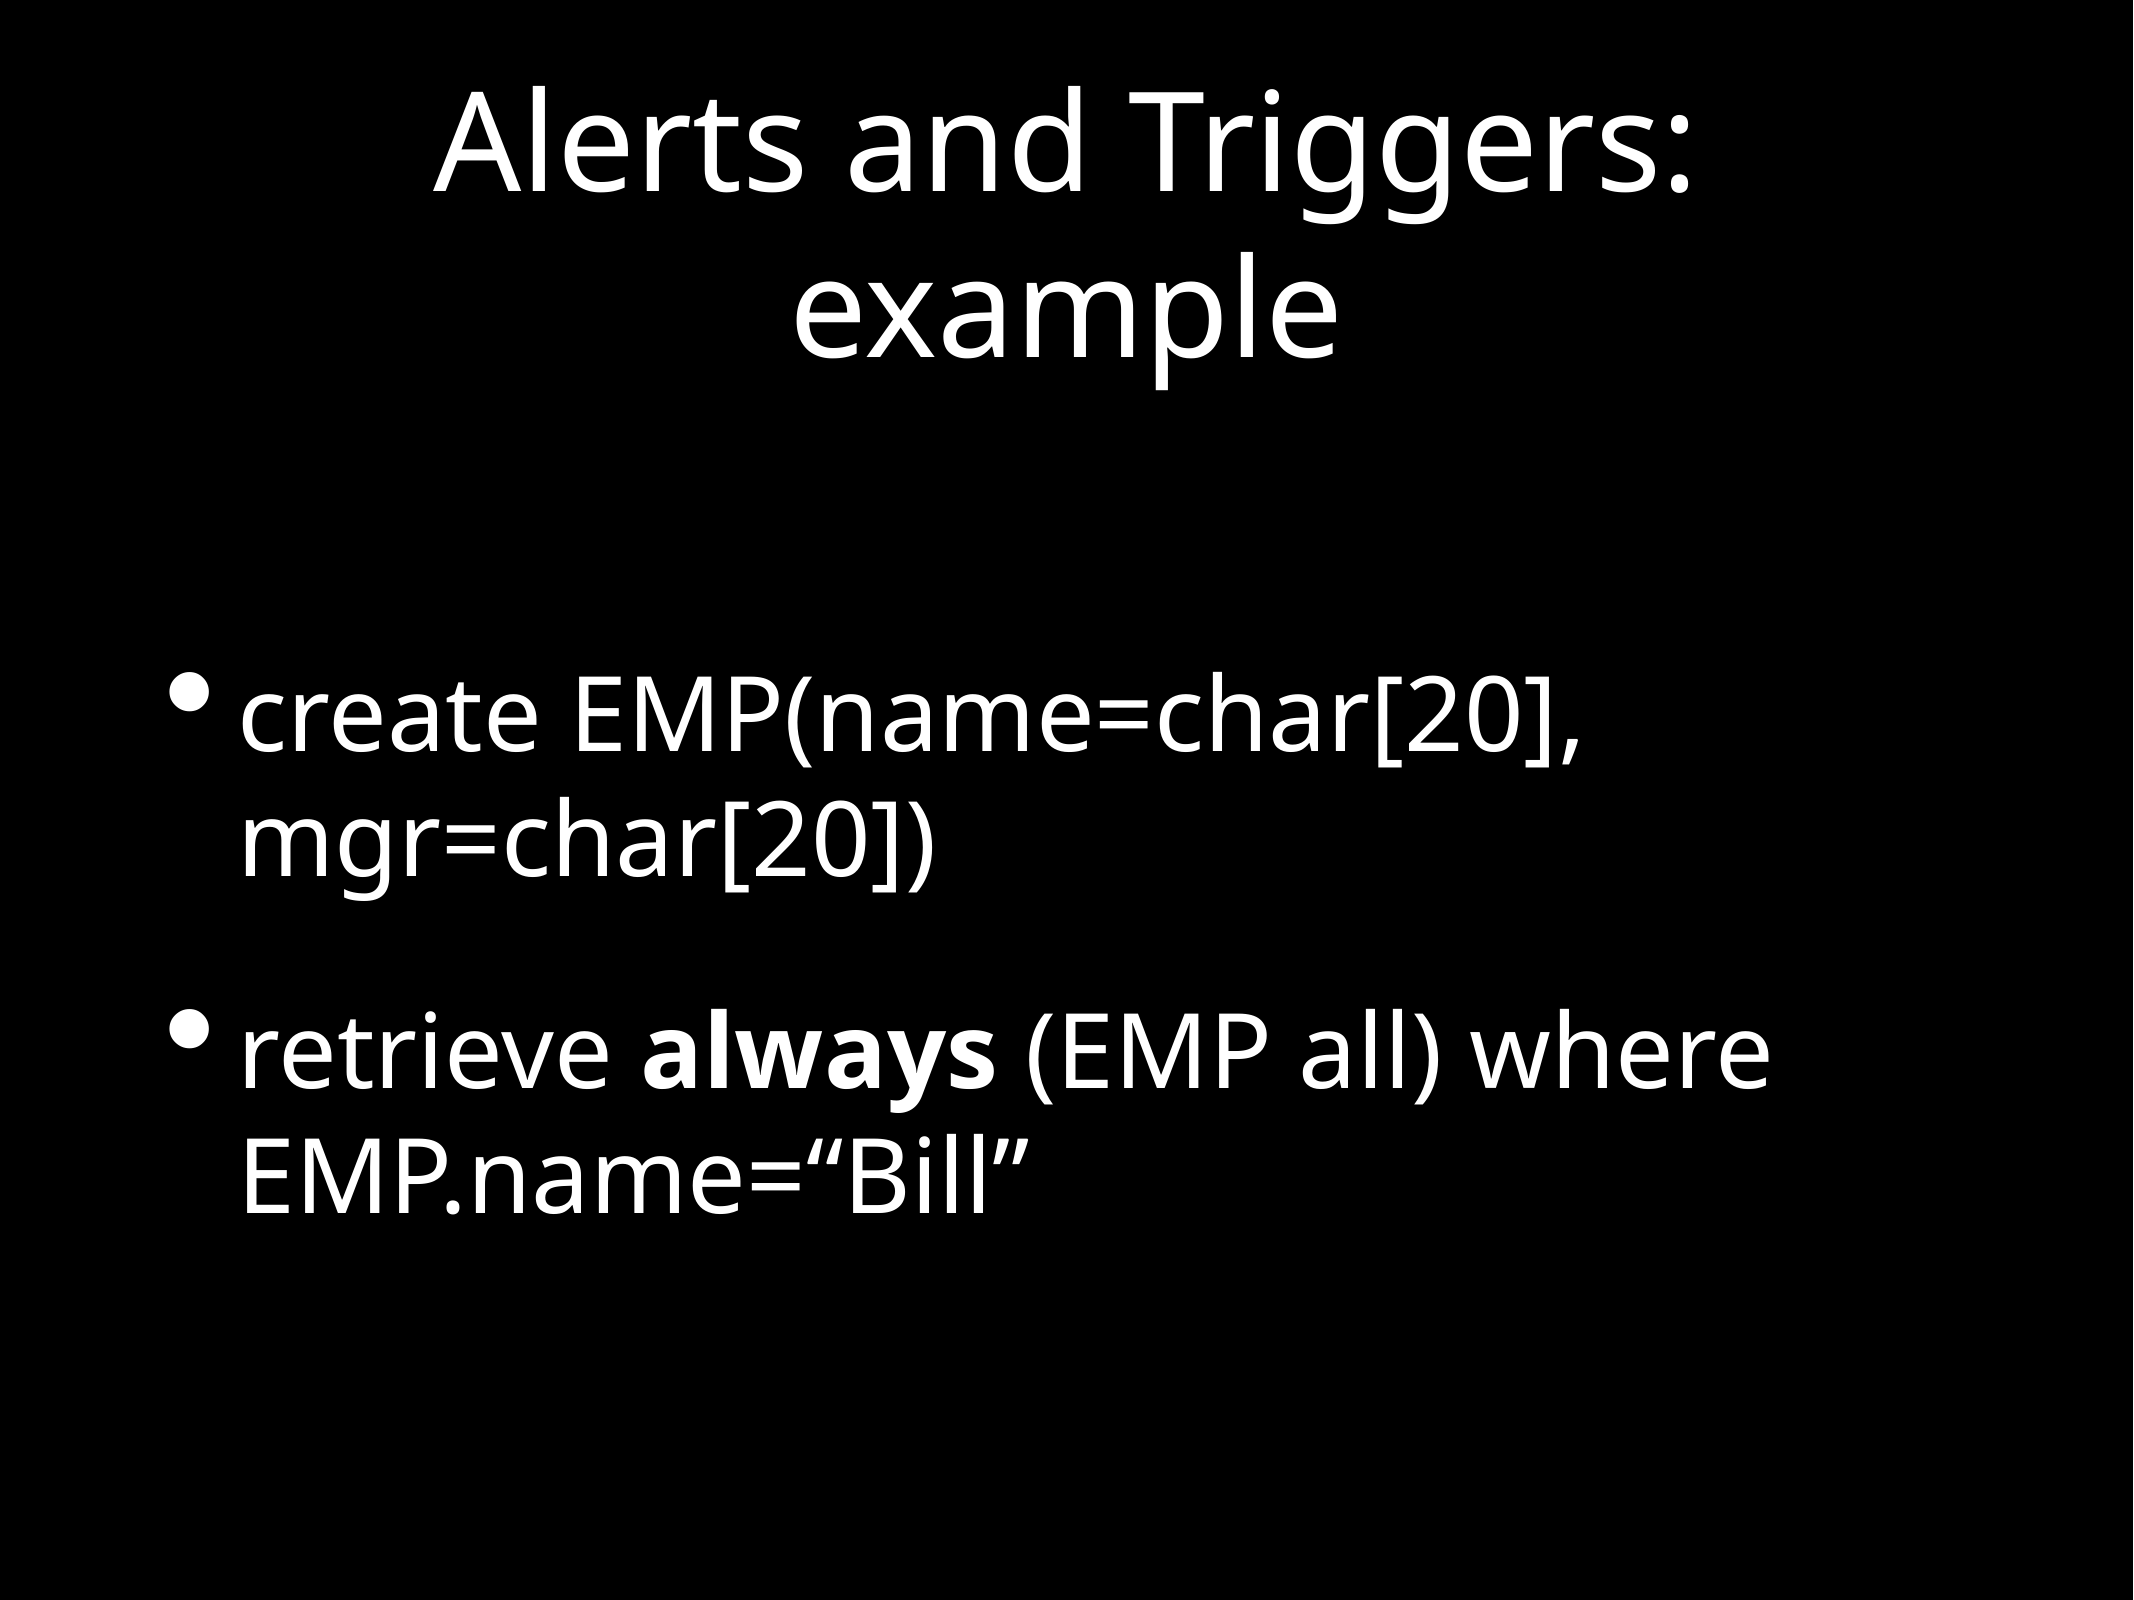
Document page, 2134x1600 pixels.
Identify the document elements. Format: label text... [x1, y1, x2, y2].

title Alerts and Triggers: example [155, 41, 1978, 397]
list create EMP(name=char[20], mgr=char[20]) retrieve always (EMP all) where EMP.name=“Bill” [155, 424, 1978, 1457]
